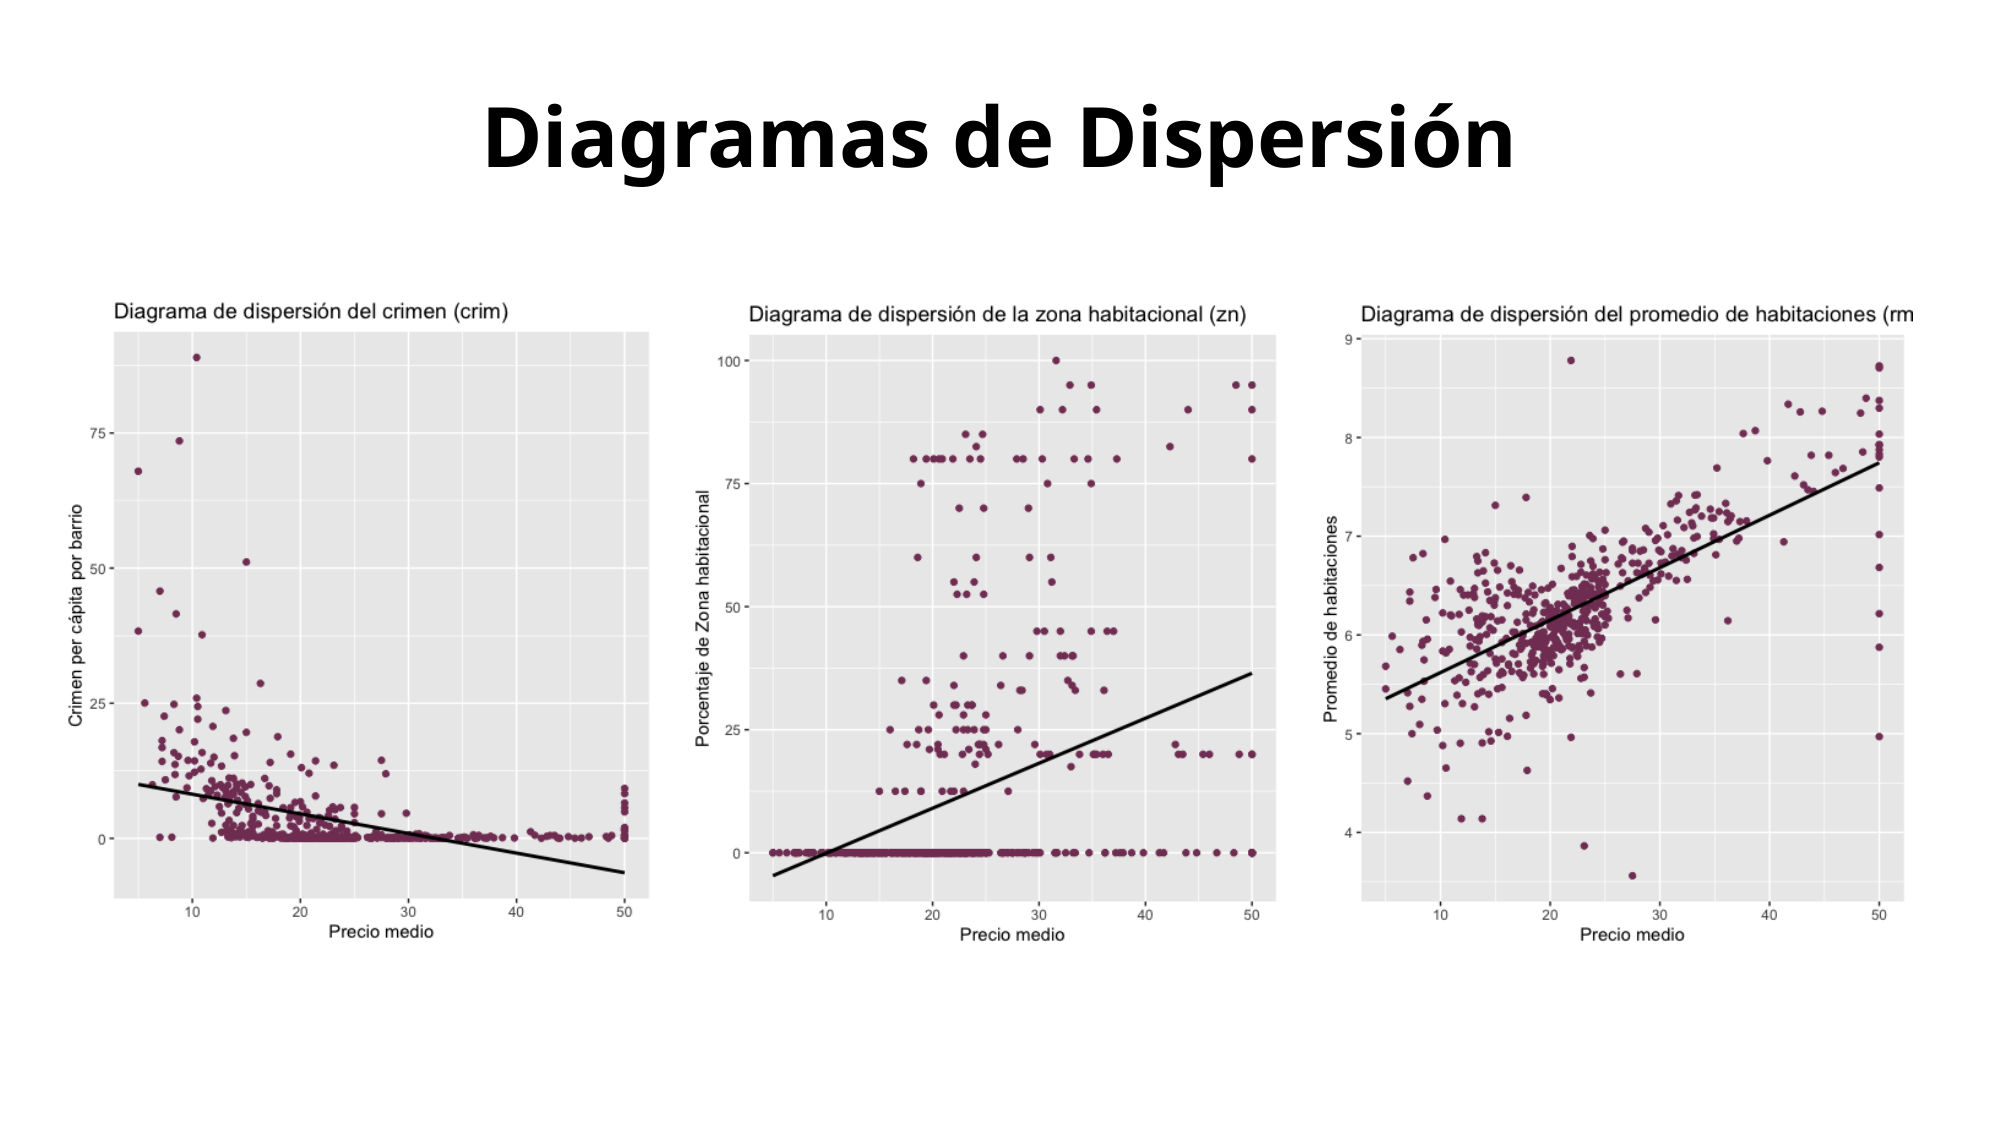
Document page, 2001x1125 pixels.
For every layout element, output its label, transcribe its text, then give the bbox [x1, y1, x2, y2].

title Diagramas de Dispersión [335, 50, 1665, 232]
picture [687, 297, 1285, 953]
picture [1315, 297, 1913, 953]
picture [60, 294, 658, 951]
